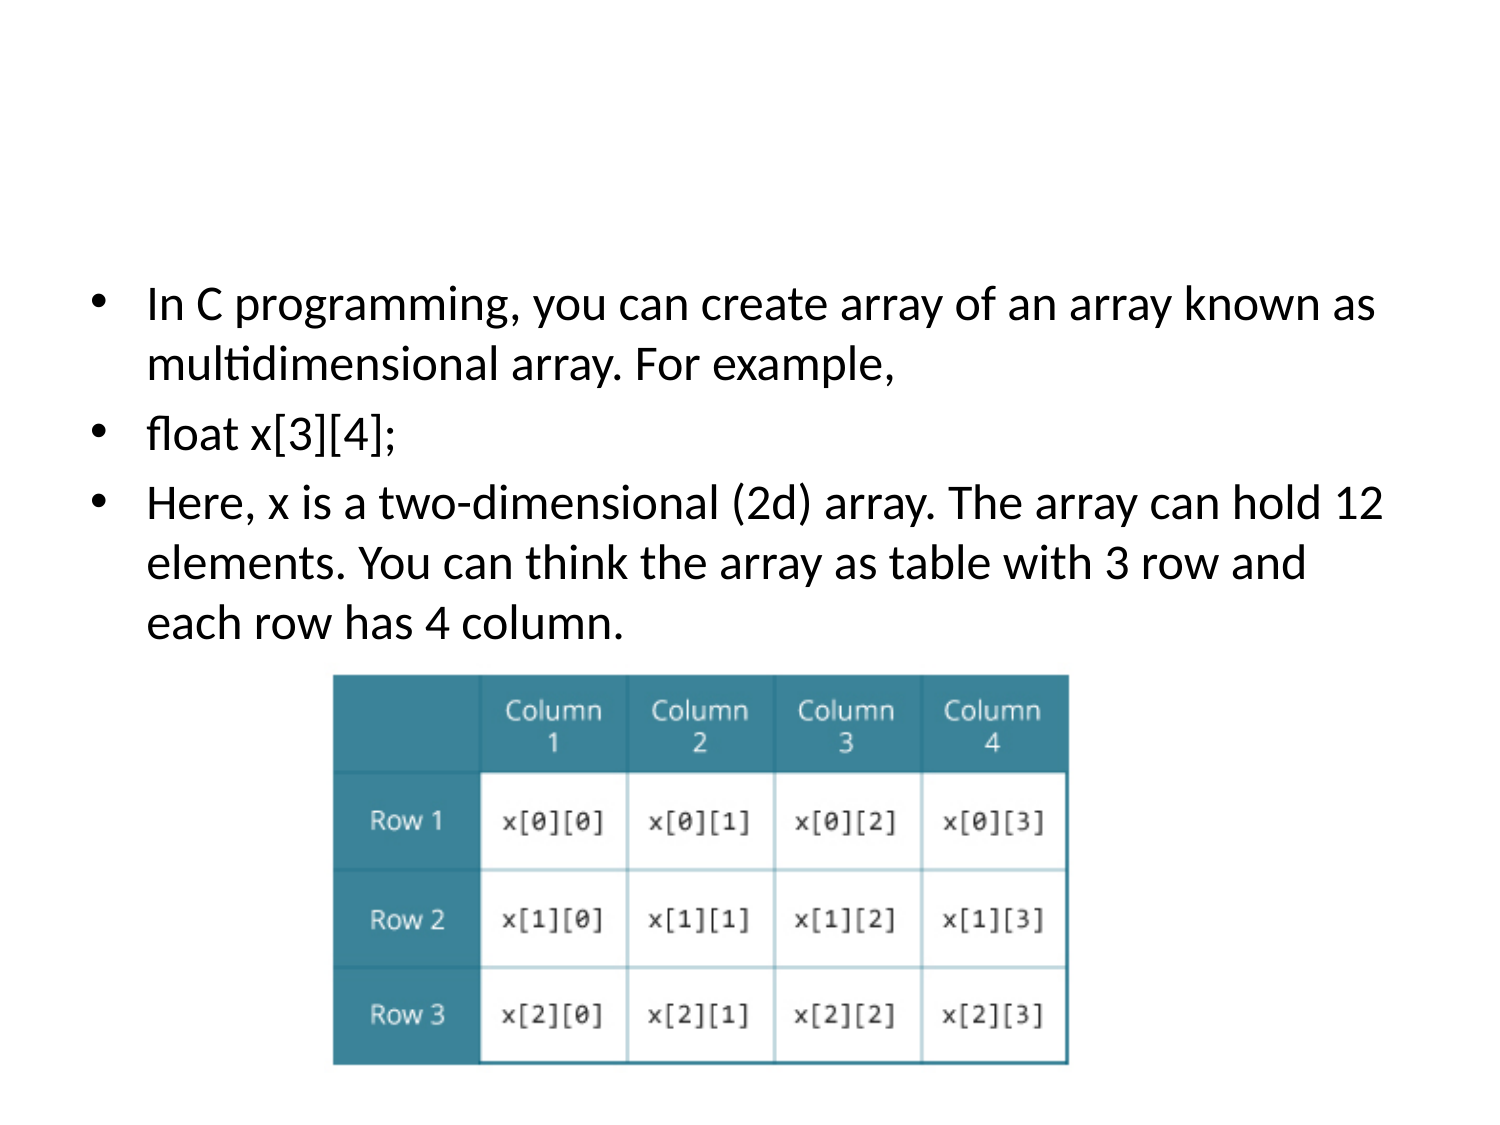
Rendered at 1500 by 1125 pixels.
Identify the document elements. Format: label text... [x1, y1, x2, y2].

picture [324, 662, 1080, 1074]
list In C programming, you can create array of an array known as multidimensional array. For example, float x[3][4]; Here, x is a two-dimensional (2d) array. The array can hold 12 elements. You can think the array as table with 3 row and each row has 4 column. [75, 262, 1425, 1005]
